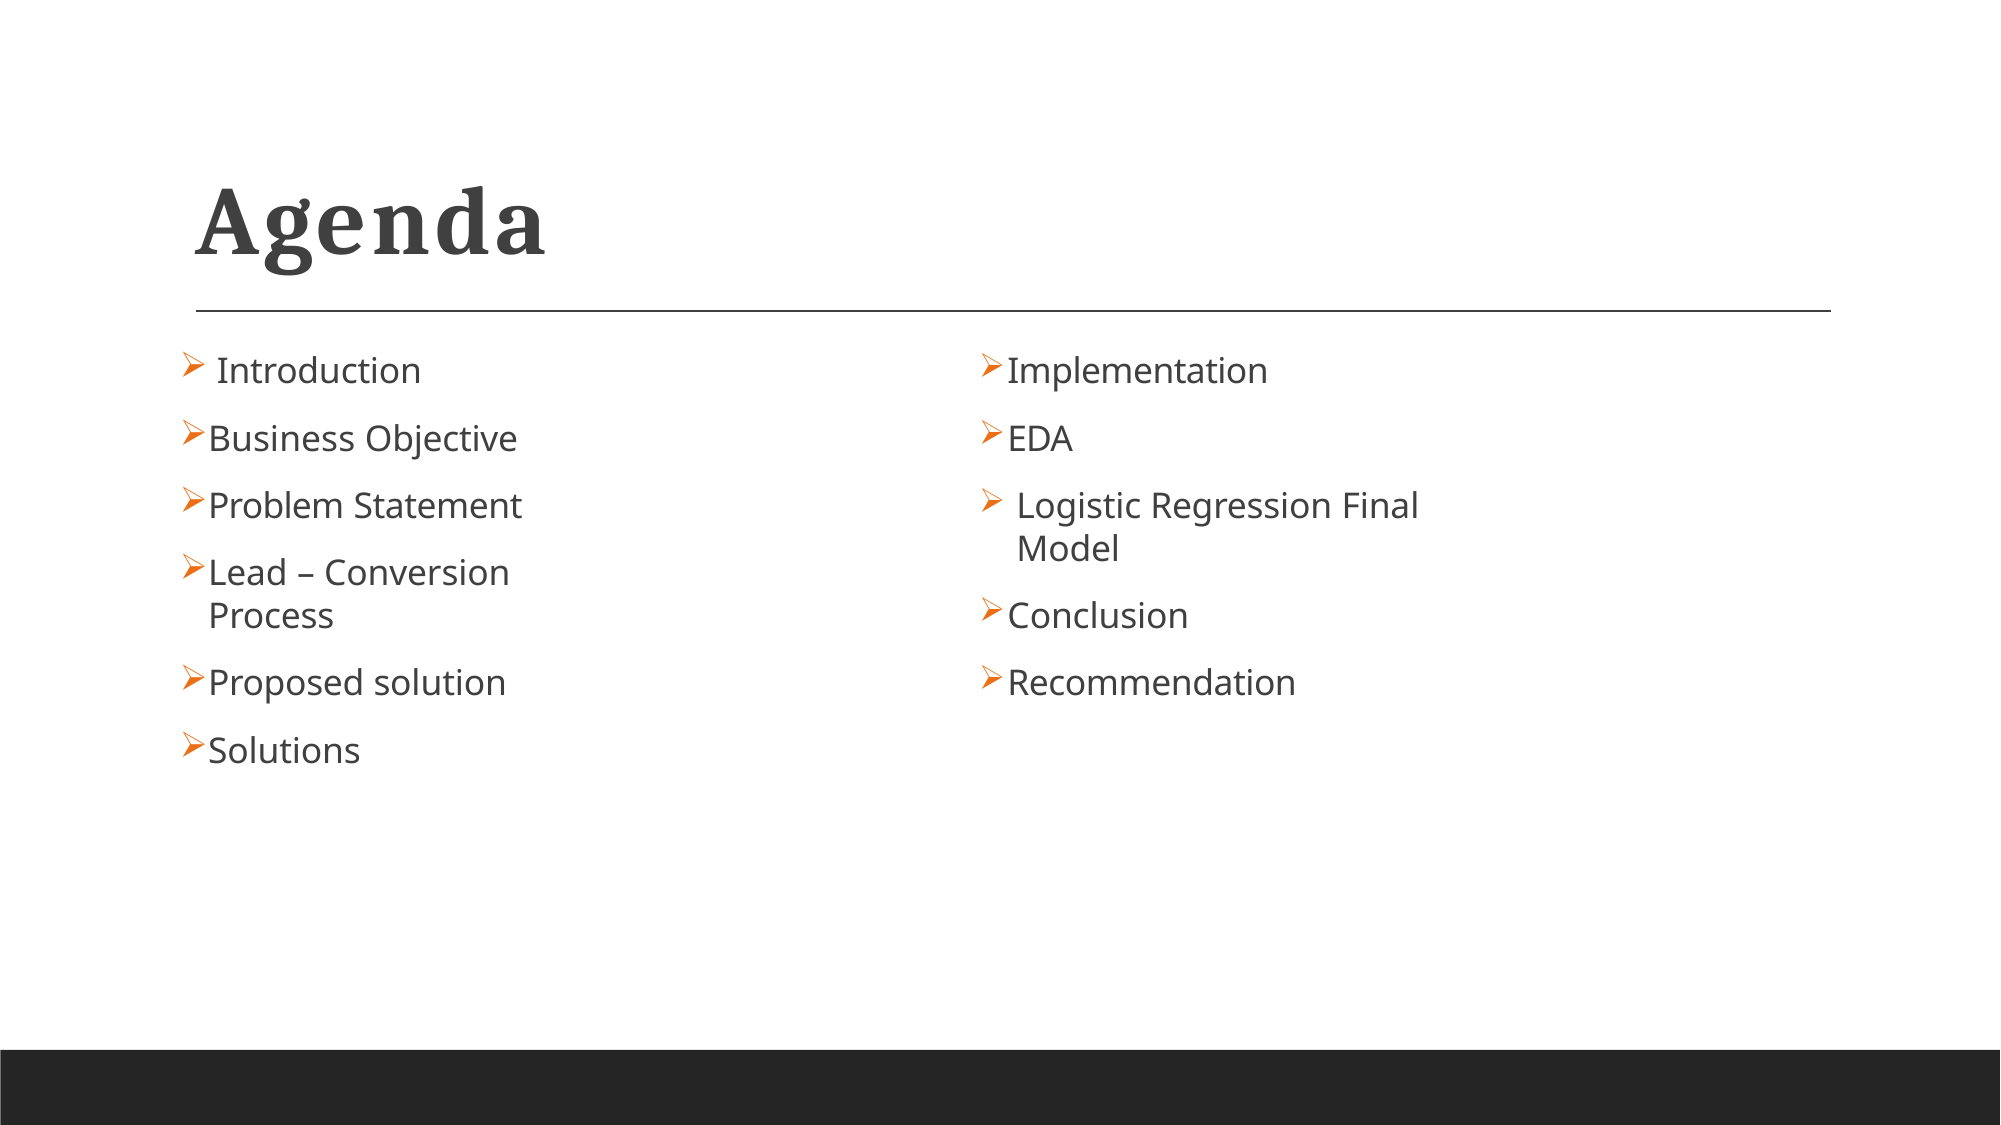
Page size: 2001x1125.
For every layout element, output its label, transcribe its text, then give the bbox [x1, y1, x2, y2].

text_box Implementation EDA Logistic Regression Final Model Conclusion Recommendation [977, 320, 1490, 703]
title Agenda [192, 154, 563, 320]
text_box Introduction Business Objective Problem Statement Lead – Conversion Process Proposed solution Solutions [177, 320, 615, 771]
